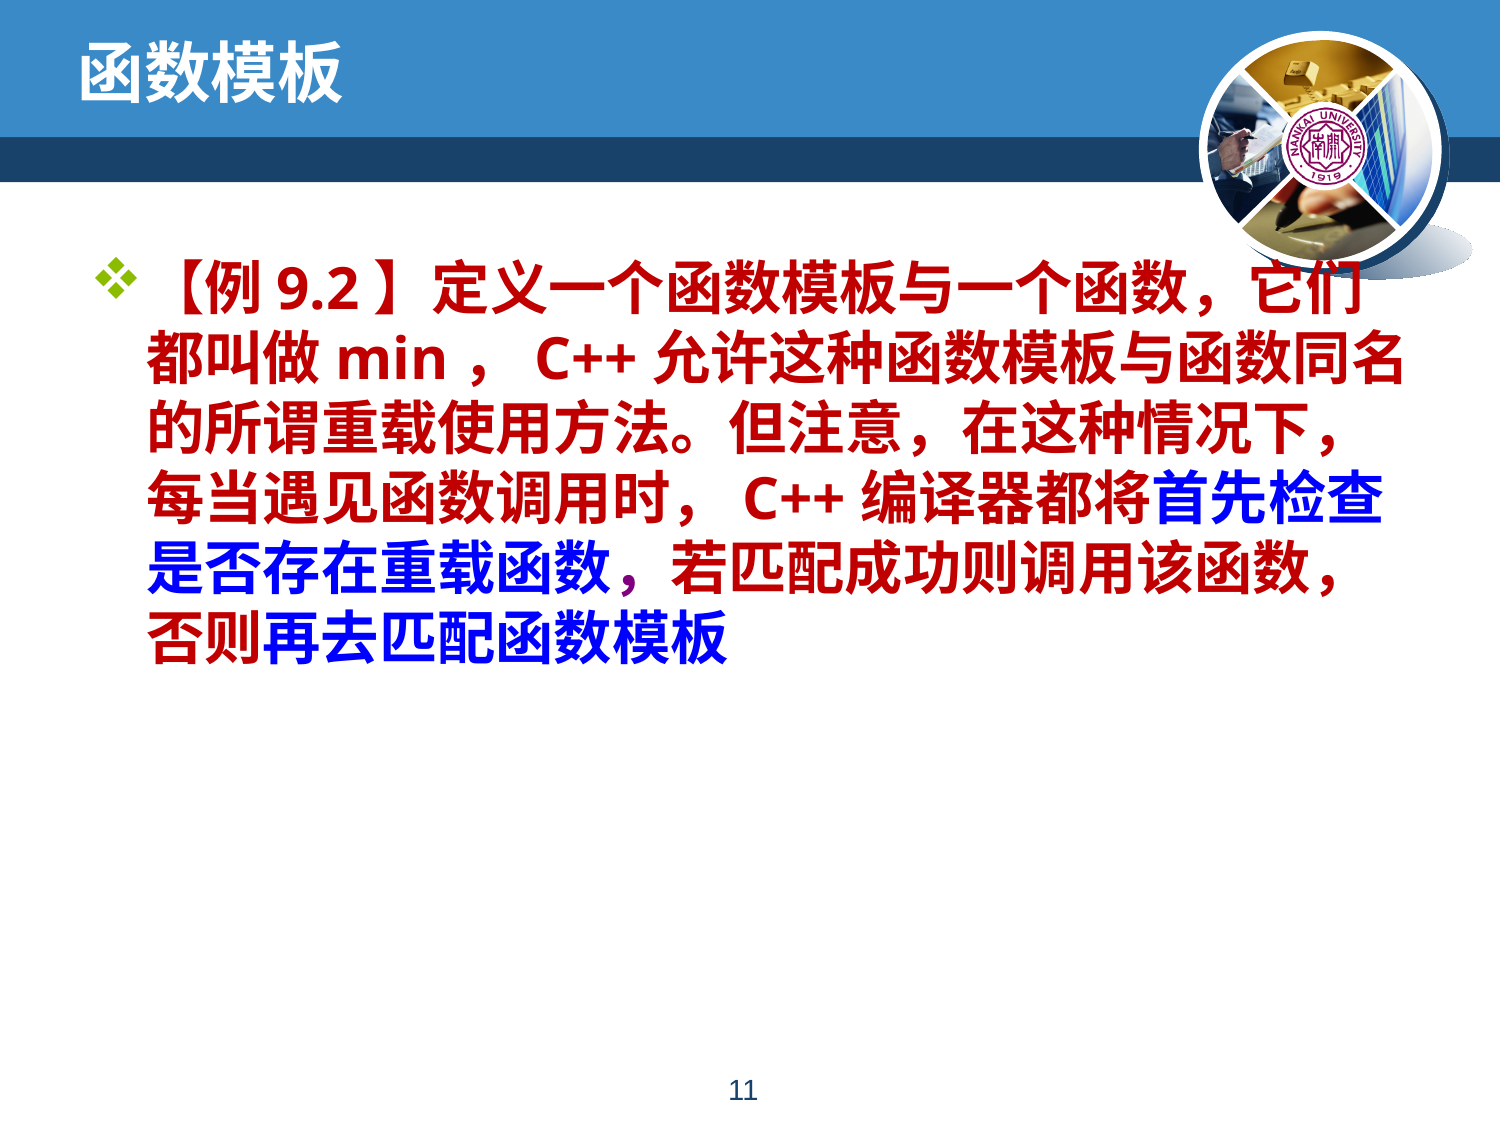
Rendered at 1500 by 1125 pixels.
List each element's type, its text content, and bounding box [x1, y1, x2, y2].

title 函数模板 [62, 24, 1275, 118]
list 【例9.2】定义一个函数模板与一个函数，它们都叫做min，C++允许这种函数模板与函数同名的所谓重载使用方法。但注意，在这种情况下，每当遇见函数调用时，C++编译器都将首先检查是否存在重载函数，若匹配成功则调用该函数，否则再去匹配函数模板 [75, 243, 1425, 1065]
picture [1207, 40, 1433, 243]
slide_number 10 [607, 1063, 879, 1112]
